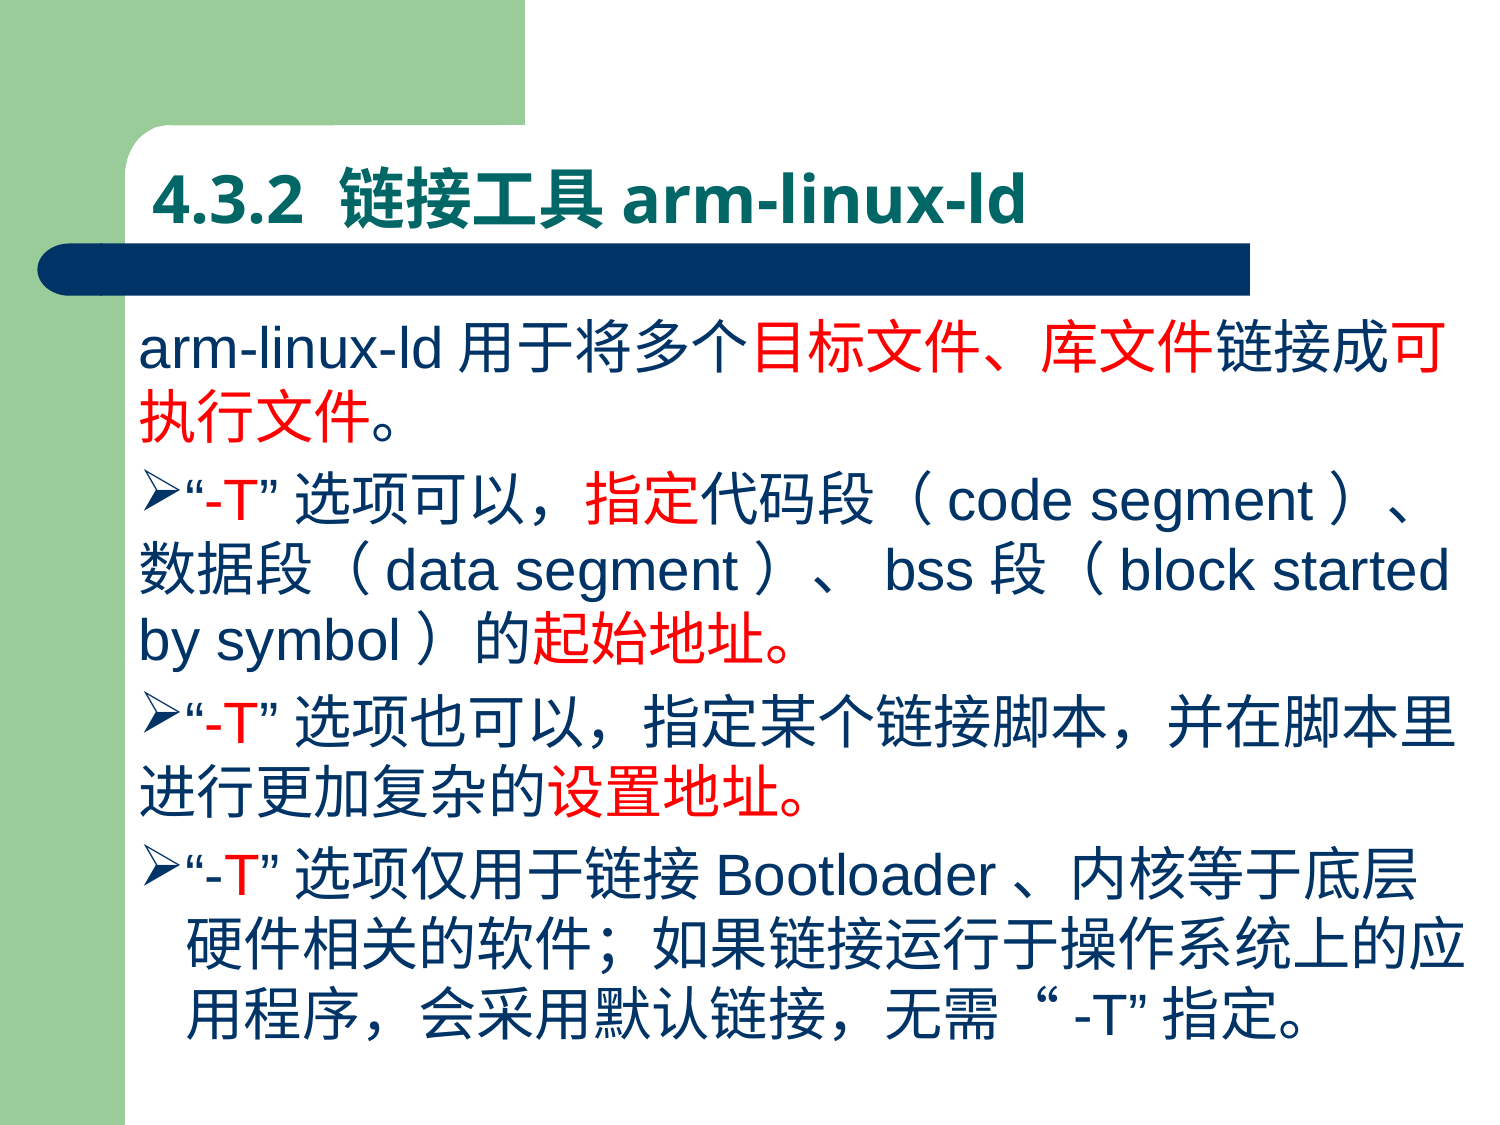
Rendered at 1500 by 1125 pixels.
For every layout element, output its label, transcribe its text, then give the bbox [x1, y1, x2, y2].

title 4.3.2 链接工具arm-linux-ld [137, 126, 1438, 245]
text_box arm-linux-ld用于将多个目标文件、库文件链接成可执行文件。 “-T”选项可以，指定代码段（code segment）、数据段（data segment）、bss段（block started by symbol）的起始地址。 “-T”选项也可以，指定某个链接脚本，并在脚本里进行更加复杂的设置地址。 “-T”选项仅用于链接Bootloader、内核等于底层硬件相关的软件；如果链接运行于操作系统上的应用程序，会采用默认链接，无需“-T”指定。 [123, 302, 1489, 1125]
